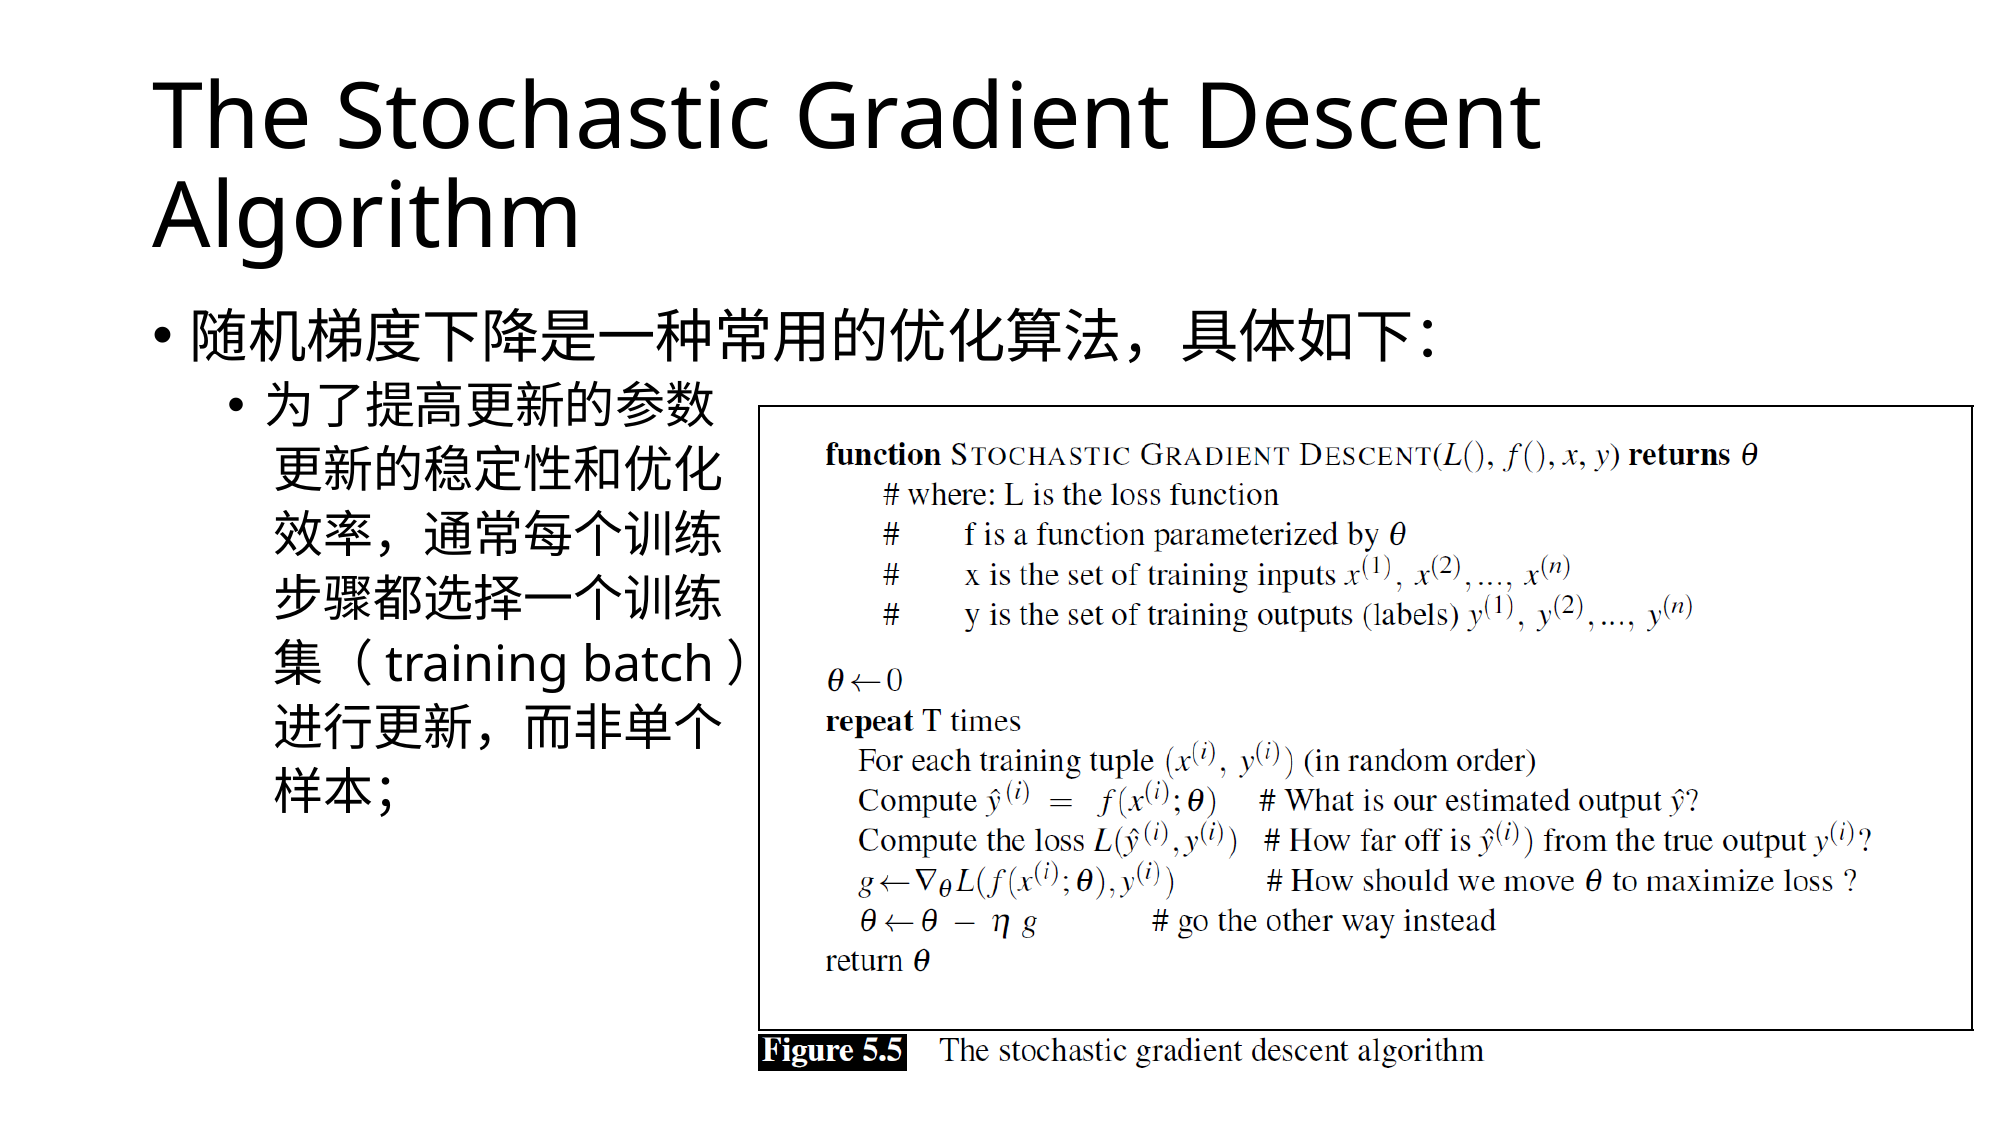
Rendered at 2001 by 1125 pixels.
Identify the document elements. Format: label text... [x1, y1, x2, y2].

picture [753, 398, 1978, 1074]
title The Stochastic Gradient Descent Algorithm [137, 59, 1863, 278]
list 随机梯度下降是一种常用的优化算法，具体如下： 为了提高更新的参数 更新的稳定性和优化 效率，通常每个训练 步骤都选择一个训练 集（training batch） 进行更新，而非单个 样本； [137, 299, 1863, 1014]
